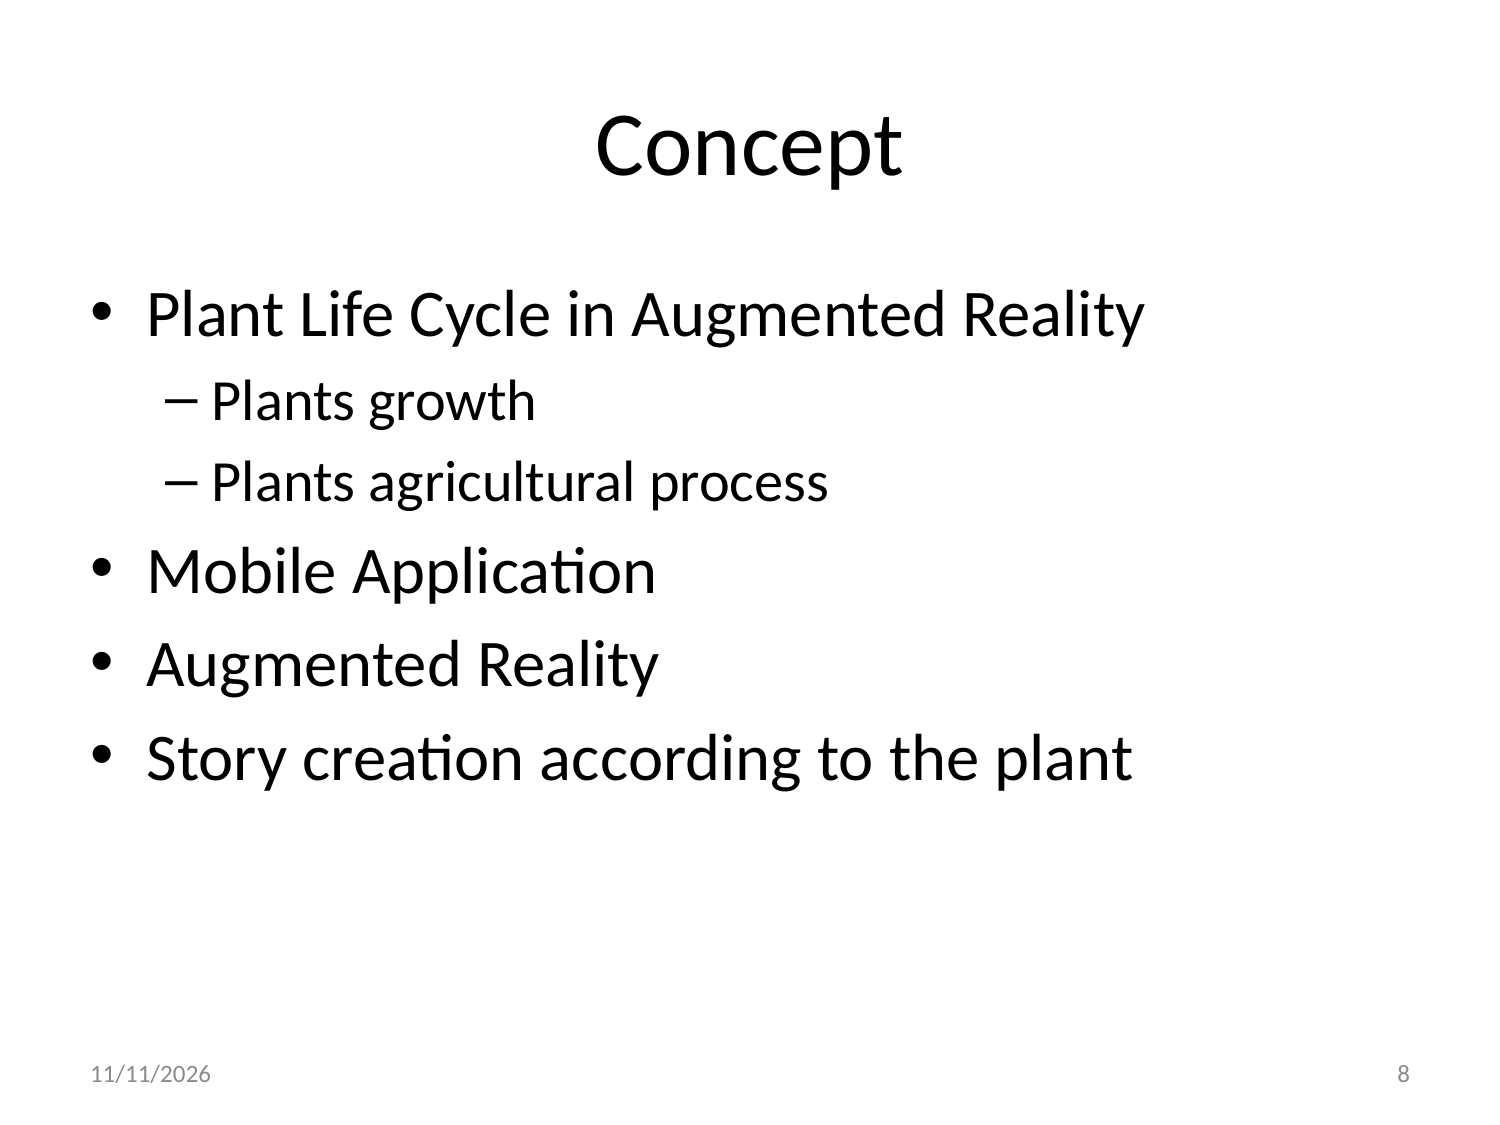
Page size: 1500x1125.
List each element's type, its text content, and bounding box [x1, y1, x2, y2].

list Plant Life Cycle in Augmented Reality Plants growth Plants agricultural process Mobile Application Augmented Reality Story creation according to the plant [75, 262, 1425, 1005]
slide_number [75, 1042, 425, 1103]
title Concept [75, 45, 1425, 233]
slide_number 8 [1074, 1042, 1425, 1103]
